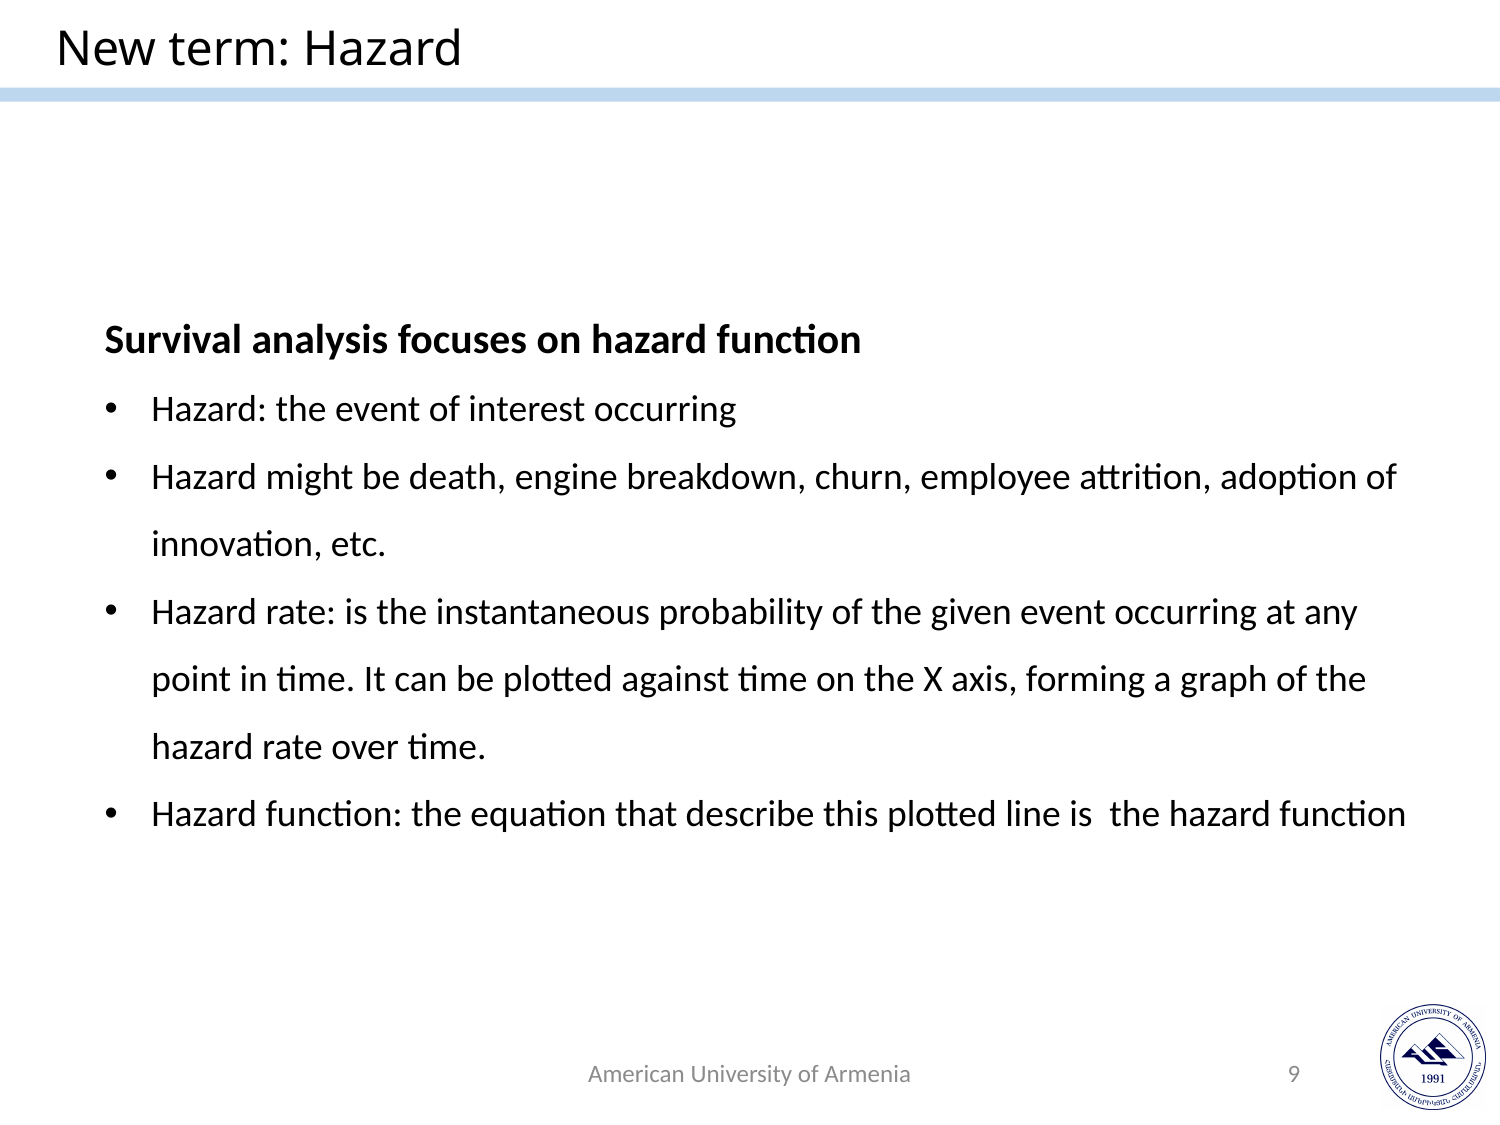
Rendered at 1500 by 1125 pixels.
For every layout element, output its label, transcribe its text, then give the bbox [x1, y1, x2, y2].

picture [1380, 1004, 1486, 1110]
slide_number 9 [1059, 1042, 1316, 1103]
footer American University of Armenia [496, 1042, 1004, 1103]
text_box Survival analysis focuses on hazard function Hazard: the event of interest occurring Hazard might be death, engine breakdown, churn, employee attrition, adoption of innovation, etc. Hazard rate: is the instantaneous probability of the given event occurring at any point in time. It can be plotted against time on the X axis, forming a graph of the hazard rate over time. Hazard function: the equation that describe this plotted line is the hazard function [89, 279, 1447, 842]
title New term: Hazard [40, 16, 1357, 84]
